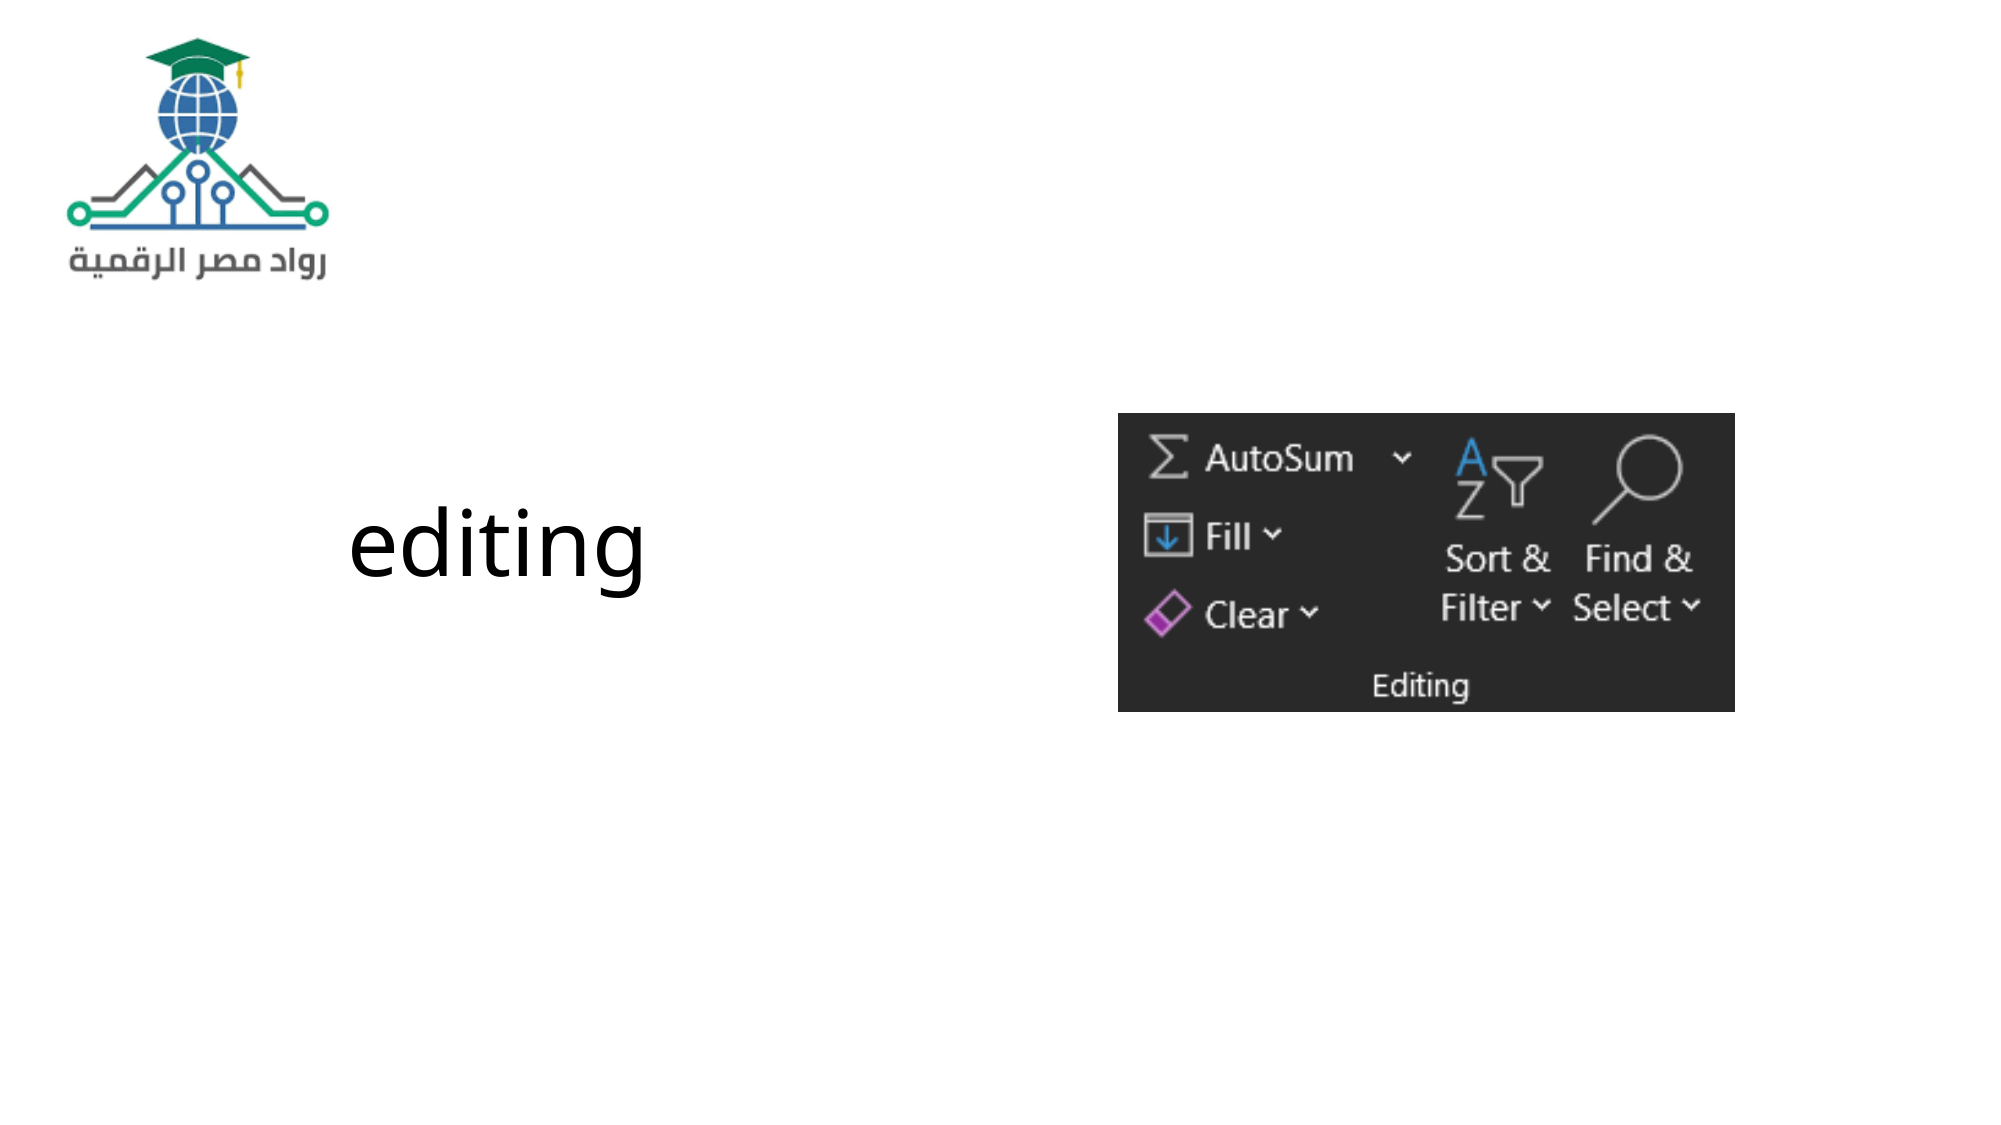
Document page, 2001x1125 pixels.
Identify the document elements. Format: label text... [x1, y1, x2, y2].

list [1117, 412, 1735, 713]
picture [19, 0, 372, 350]
title editing [150, 188, 847, 604]
